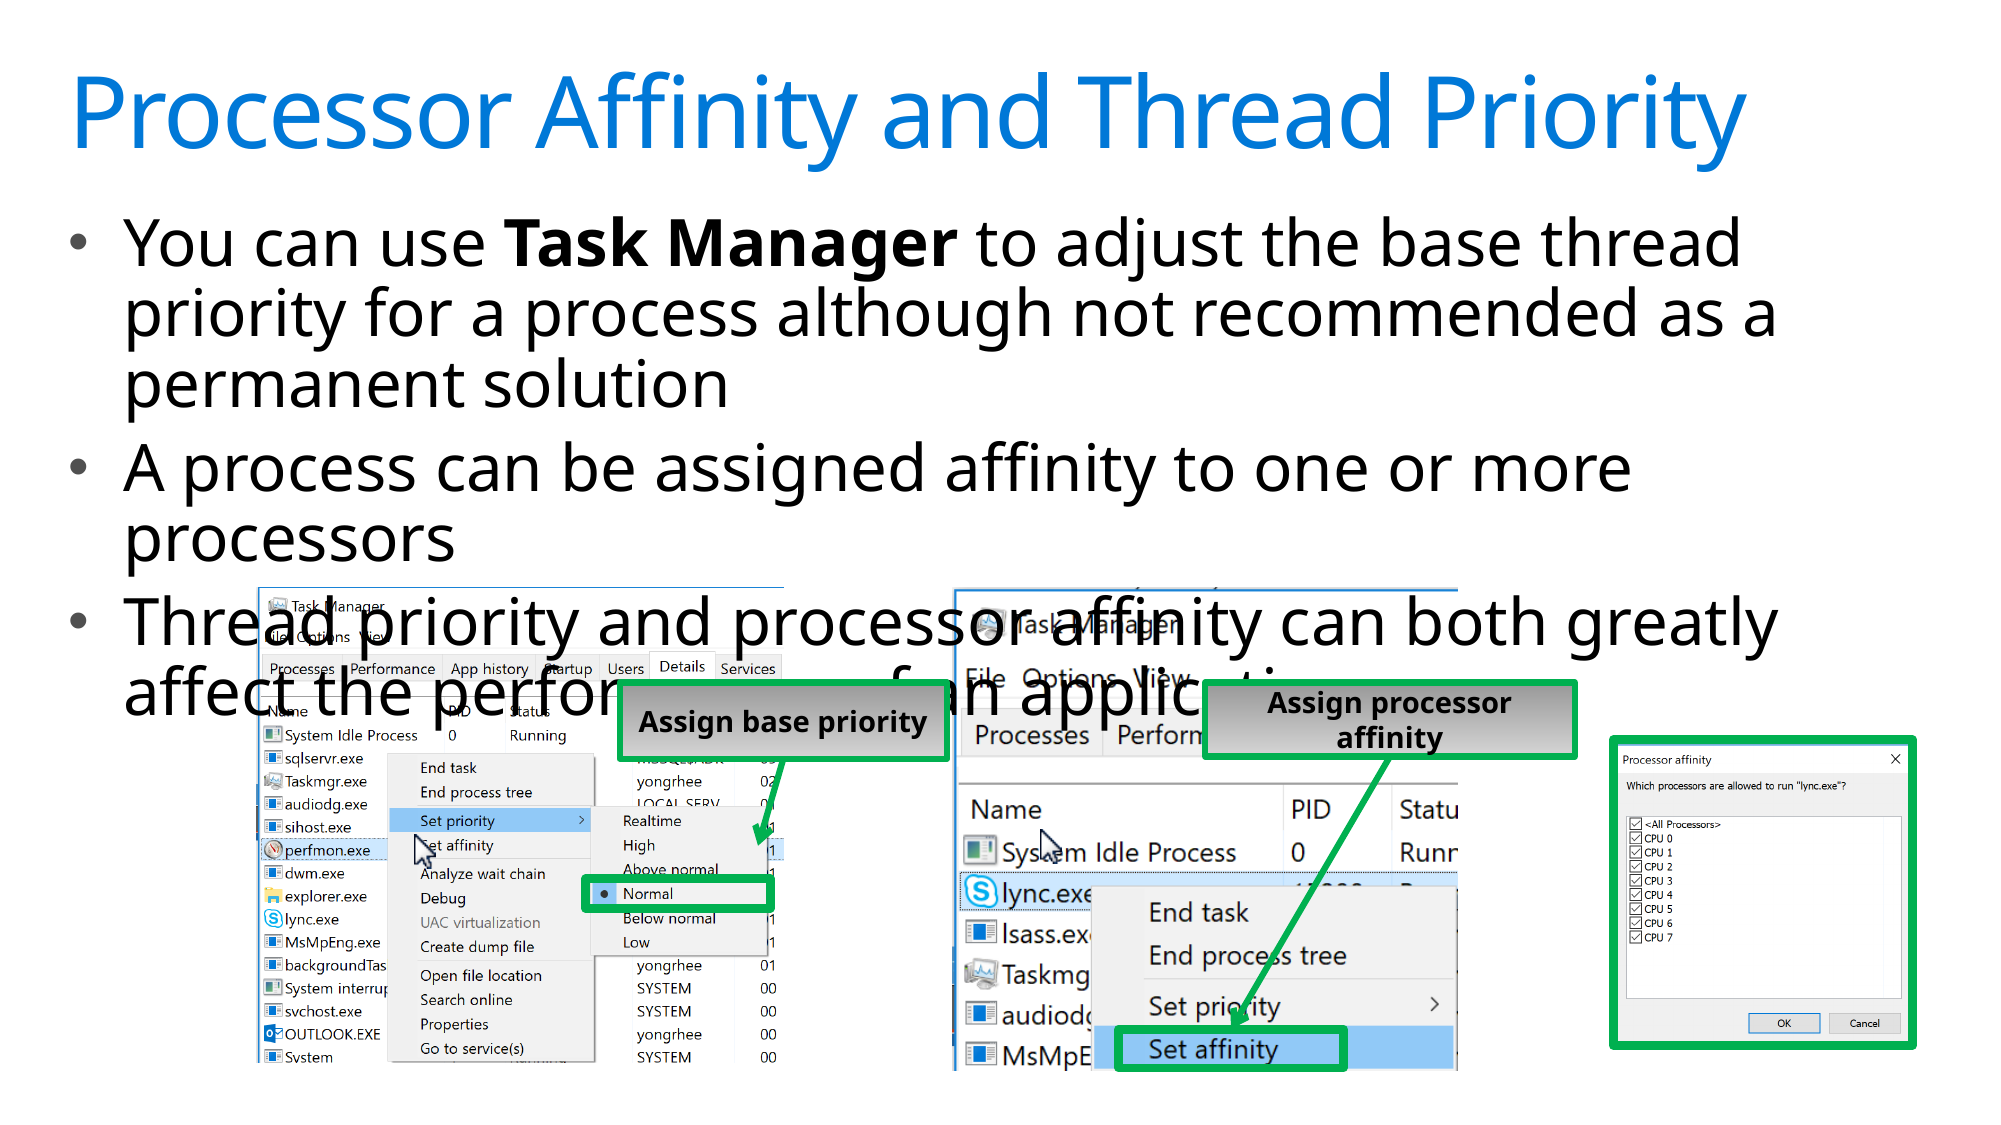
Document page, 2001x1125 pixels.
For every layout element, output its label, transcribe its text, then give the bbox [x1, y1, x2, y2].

list You can use Task Manager to adjust the base thread priority for a process although not recommended as a permanent solution A process can be assigned affinity to one or more processors Thread priority and processor affinity can both greatly affect the performance of an application [44, 196, 1956, 507]
picture [255, 587, 784, 1063]
picture [952, 587, 1458, 682]
title Processor Affinity and Thread Priority [44, 47, 1957, 196]
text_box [414, 682, 1575, 1030]
picture [1614, 743, 1913, 1046]
text_box [1613, 739, 1913, 1046]
picture [952, 1030, 1458, 1071]
